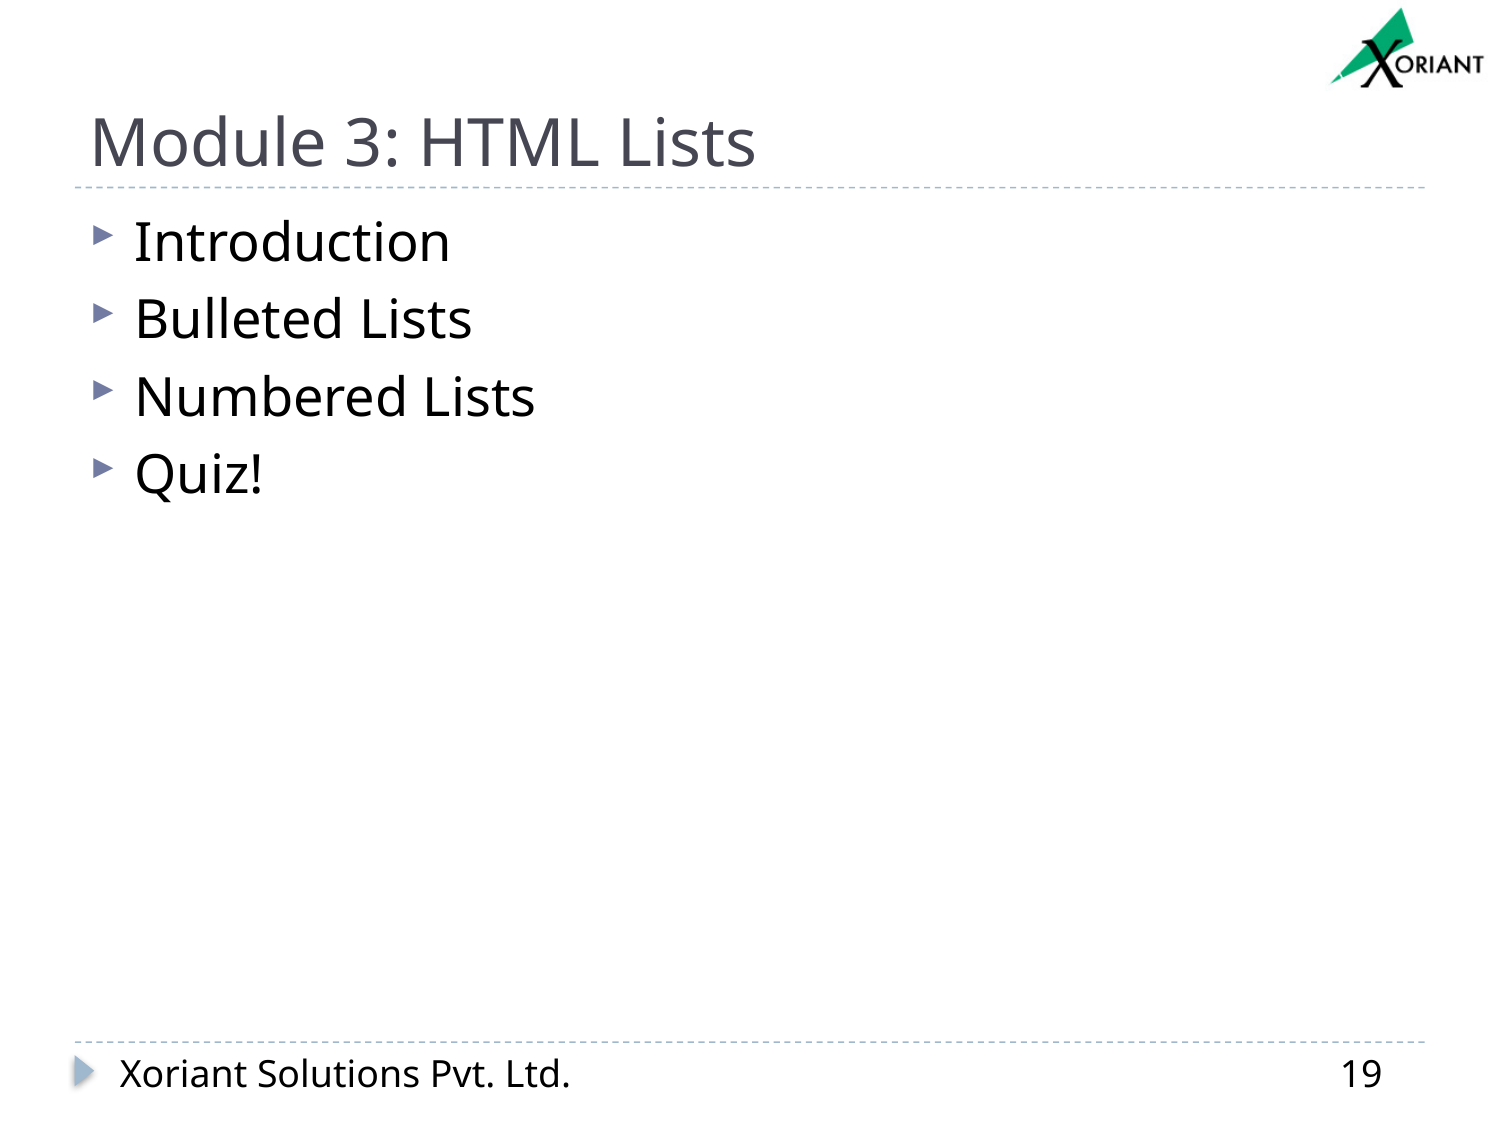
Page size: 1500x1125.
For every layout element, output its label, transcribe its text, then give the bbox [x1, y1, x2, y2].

list Introduction Bulleted Lists Numbered Lists Quiz! [75, 200, 1425, 1010]
footer Xoriant Solutions Pvt. Ltd. [105, 1042, 675, 1103]
slide_number 19 [1325, 1042, 1425, 1103]
title Module 3: HTML Lists [75, 24, 1425, 188]
picture [1325, 0, 1500, 91]
